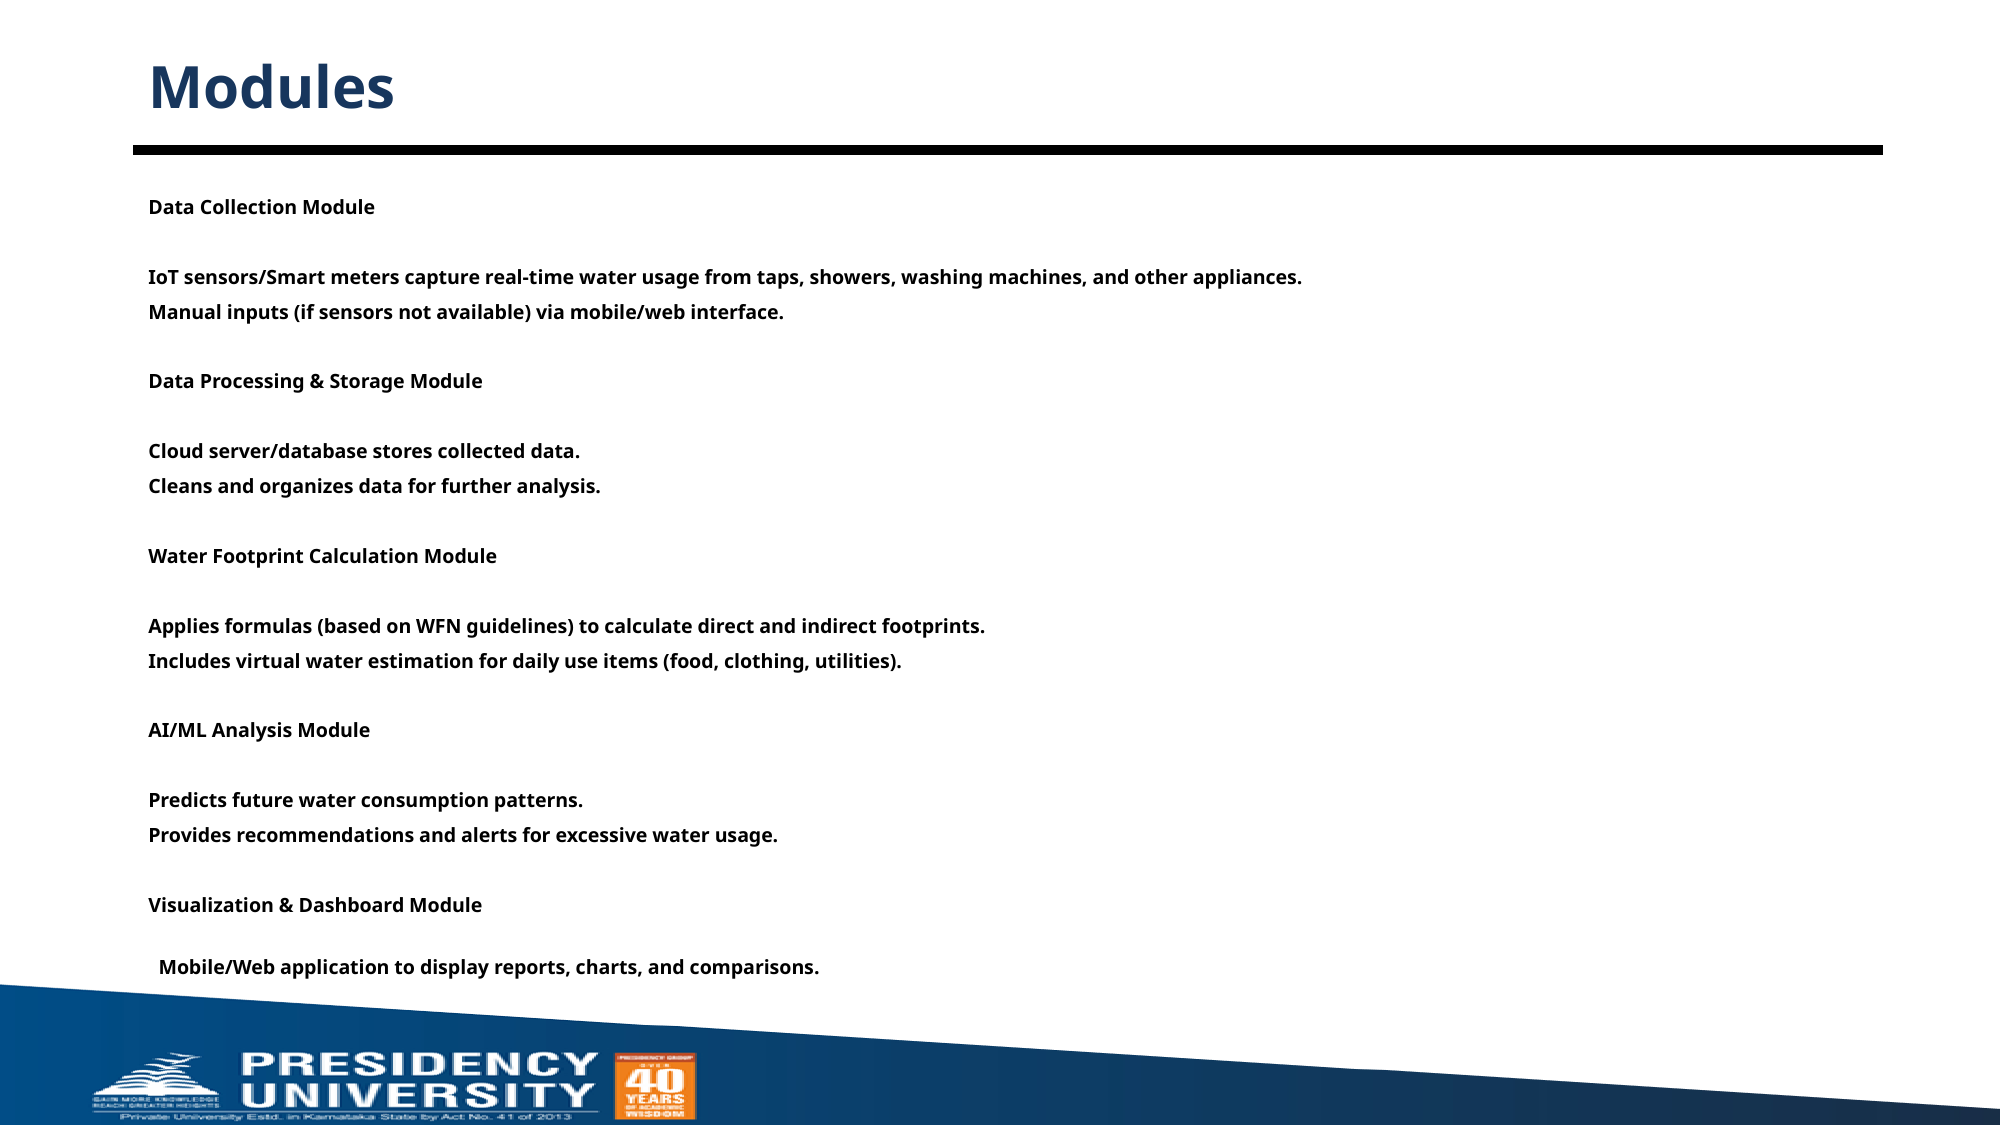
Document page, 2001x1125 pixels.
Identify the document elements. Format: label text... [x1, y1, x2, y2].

list Data Collection Module IoT sensors/Smart meters capture real-time water usage from taps, showers, washing machines, and other appliances. Manual inputs (if sensors not available) via mobile/web interface. Data Processing & Storage Module Cloud server/database stores collected data. Cleans and organizes data for further analysis. Water Footprint Calculation Module Applies formulas (based on WFN guidelines) to calculate direct and indirect footprints. Includes virtual water estimation for daily use items (food, clothing, utilities). AI/ML Analysis Module Predicts future water consumption patterns. Provides recommendations and alerts for excessive water usage. Visualization & Dashboard Module Mobile/Web application to display reports, charts, and comparisons. [133, 187, 1884, 1000]
picture [0, 982, 2000, 1125]
title Modules [133, 45, 1884, 125]
